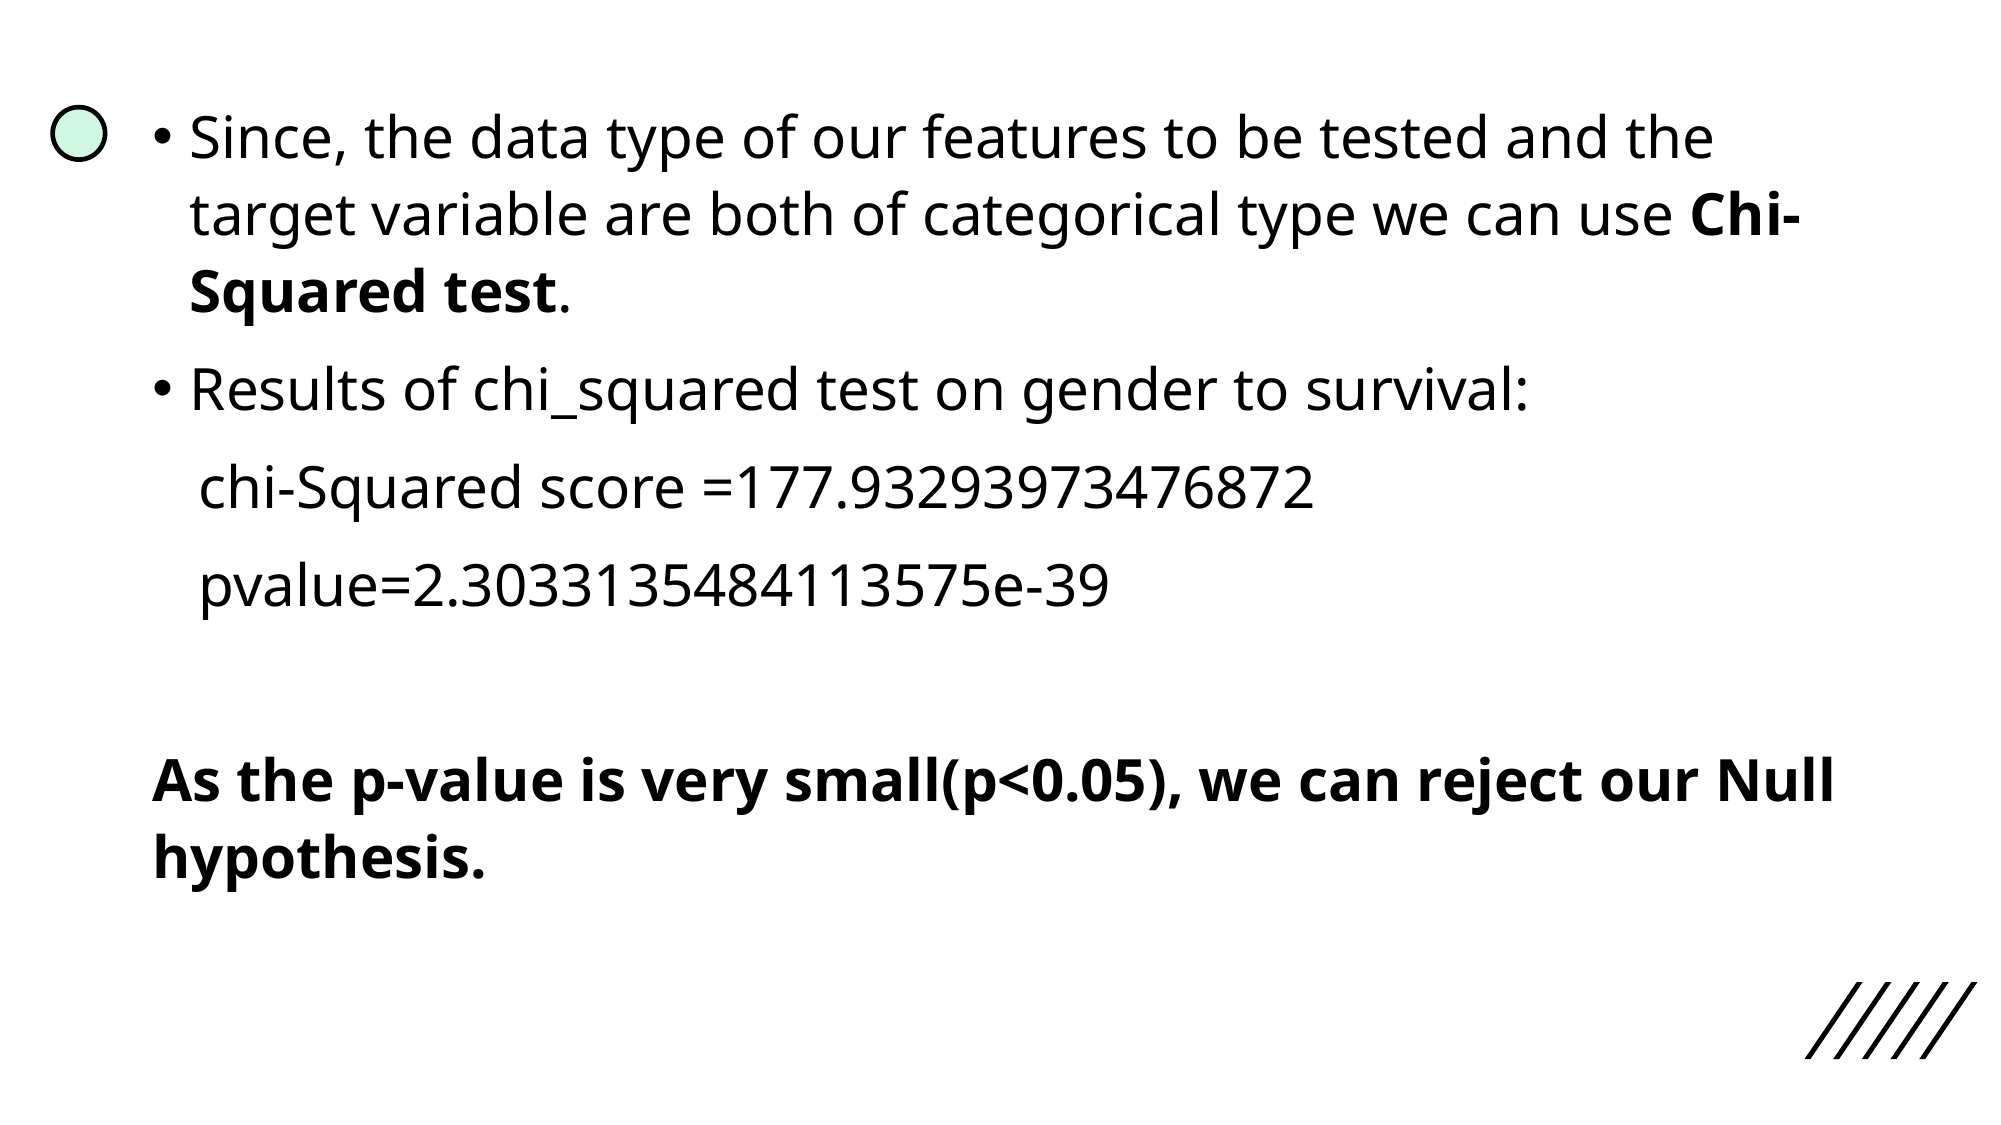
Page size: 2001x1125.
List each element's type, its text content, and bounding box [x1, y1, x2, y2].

list Since, the data type of our features to be tested and the target variable are both of categorical type we can use Chi-Squared test. Results of chi_squared test on gender to survival: chi-Squared score =177.93293973476872 pvalue=2.3033135484113575e-39 As the p-value is very small(p<0.05), we can reject our Null hypothesis. [137, 85, 1863, 1014]
